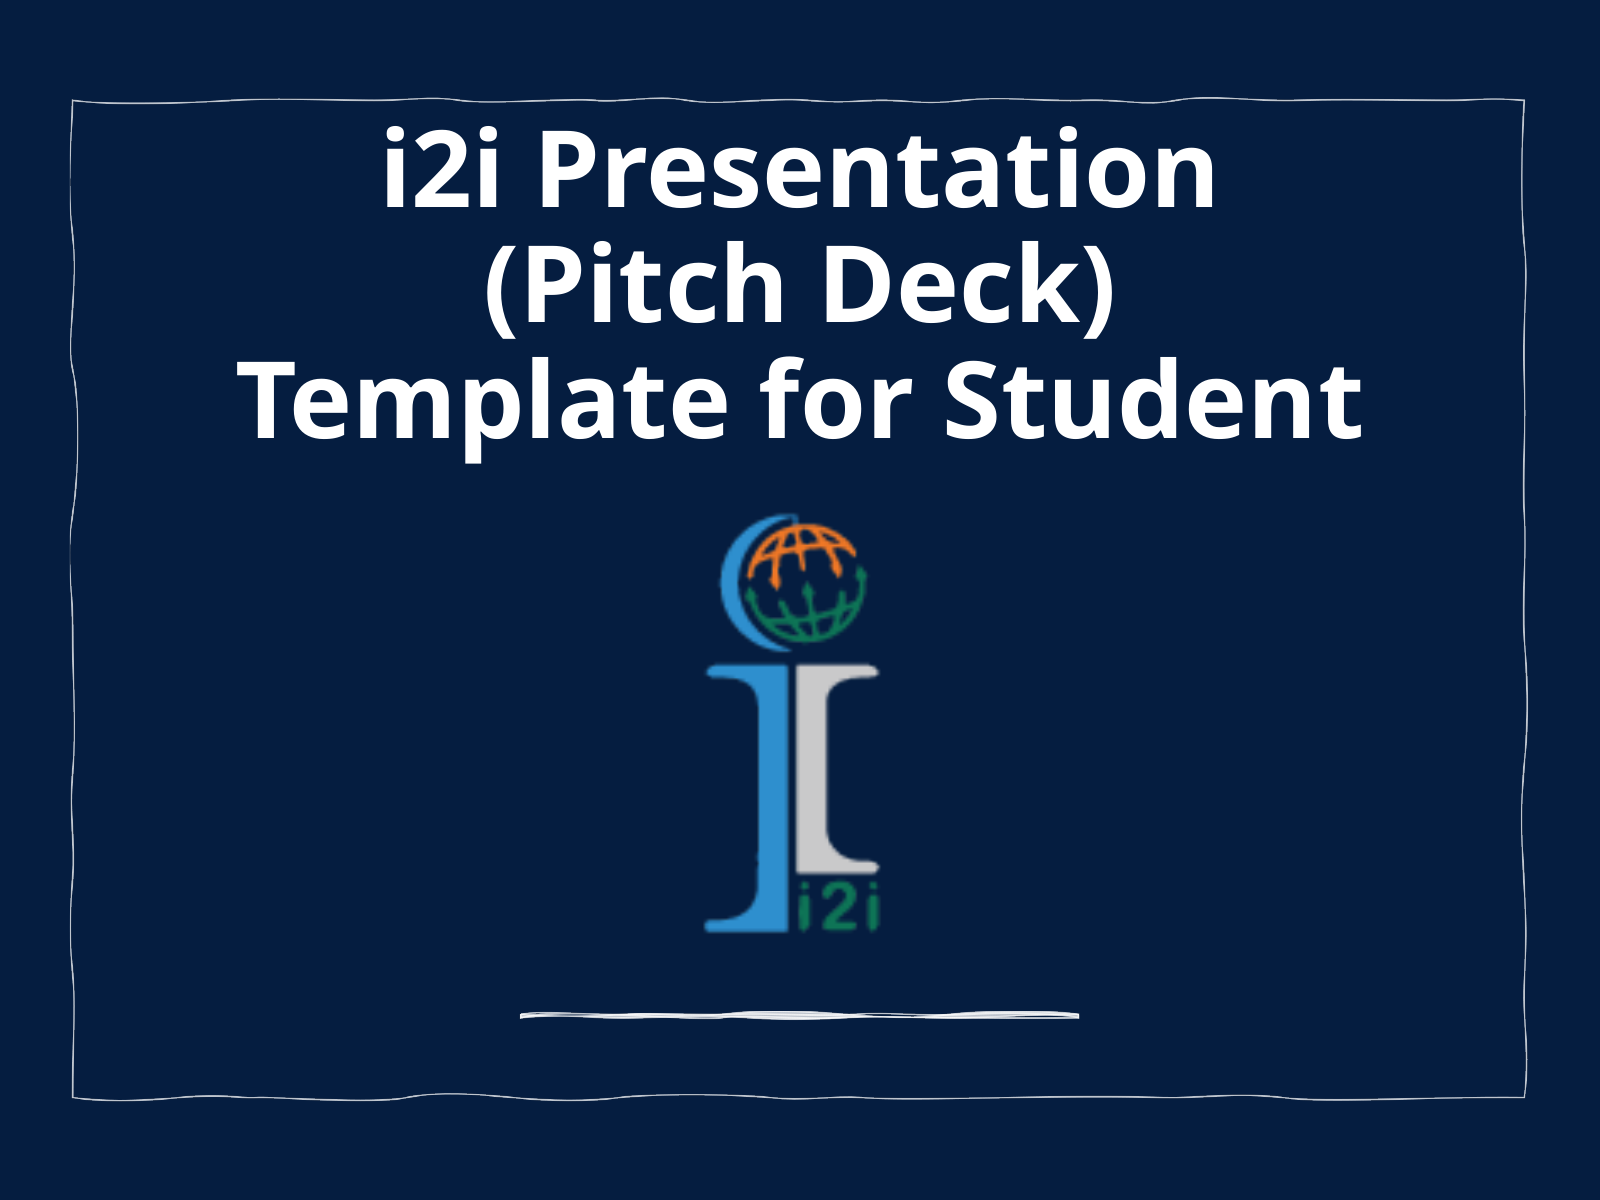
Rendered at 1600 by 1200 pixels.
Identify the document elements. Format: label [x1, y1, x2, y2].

text_box [0, 0, 1600, 1200]
